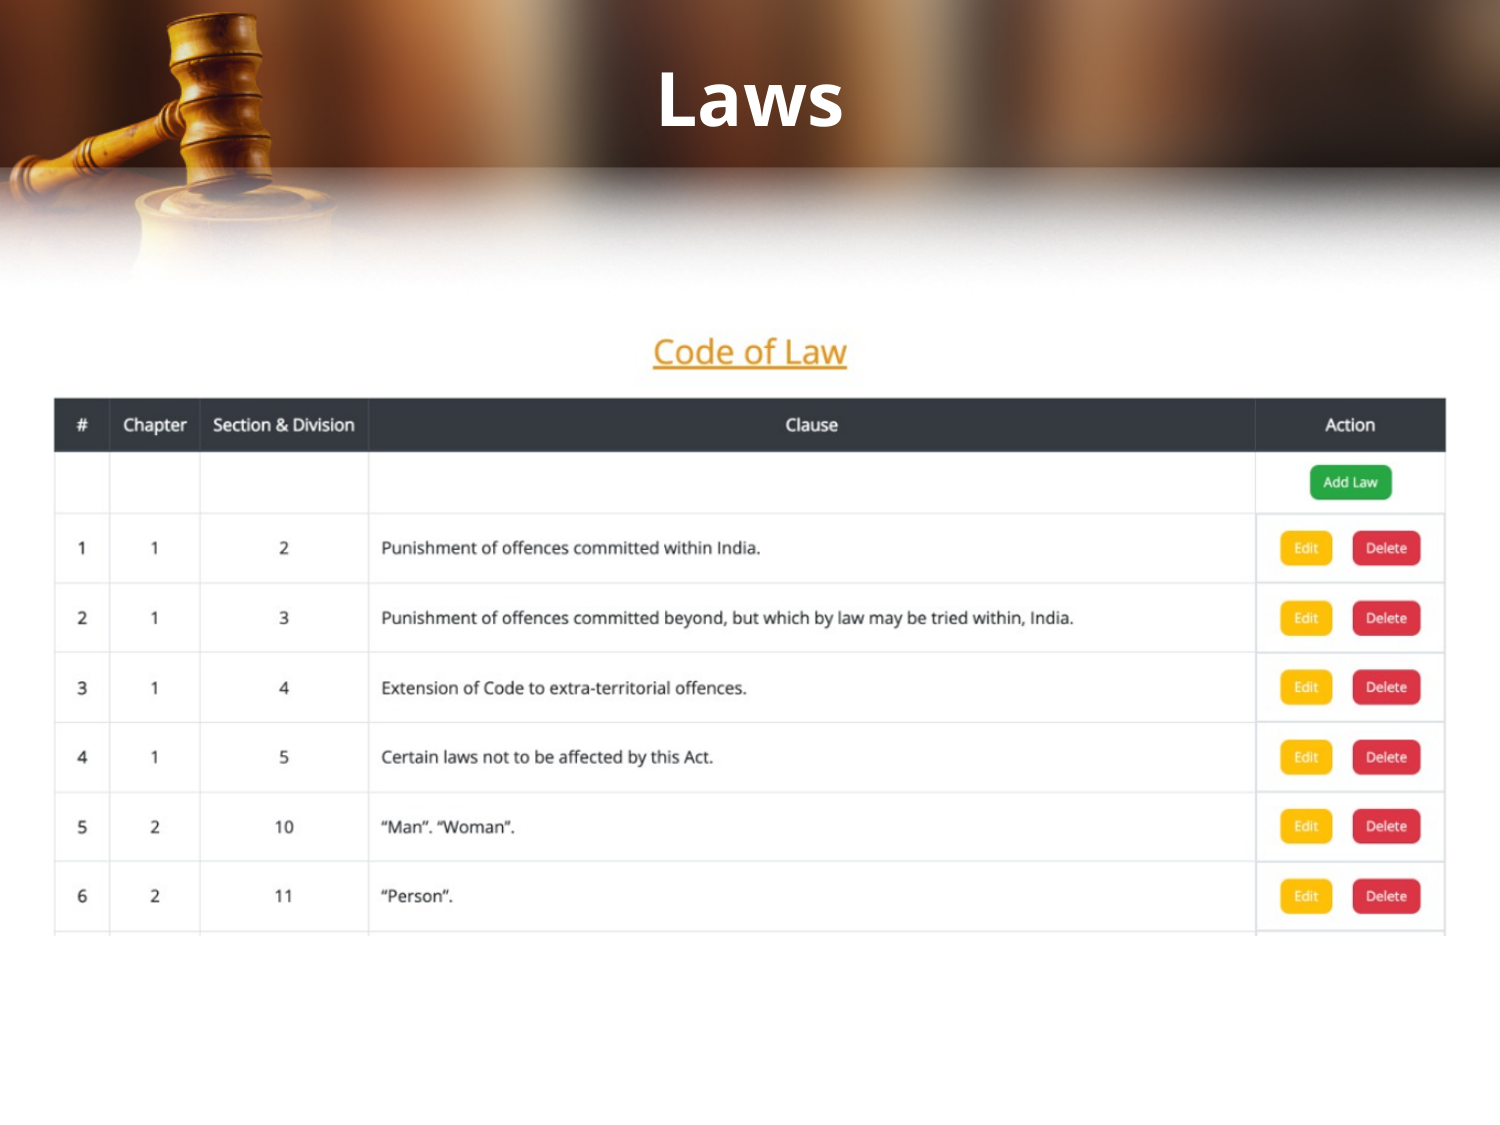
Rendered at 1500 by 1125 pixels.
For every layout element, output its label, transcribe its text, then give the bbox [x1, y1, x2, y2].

picture [0, 0, 1500, 1125]
title Laws [146, 54, 1354, 139]
